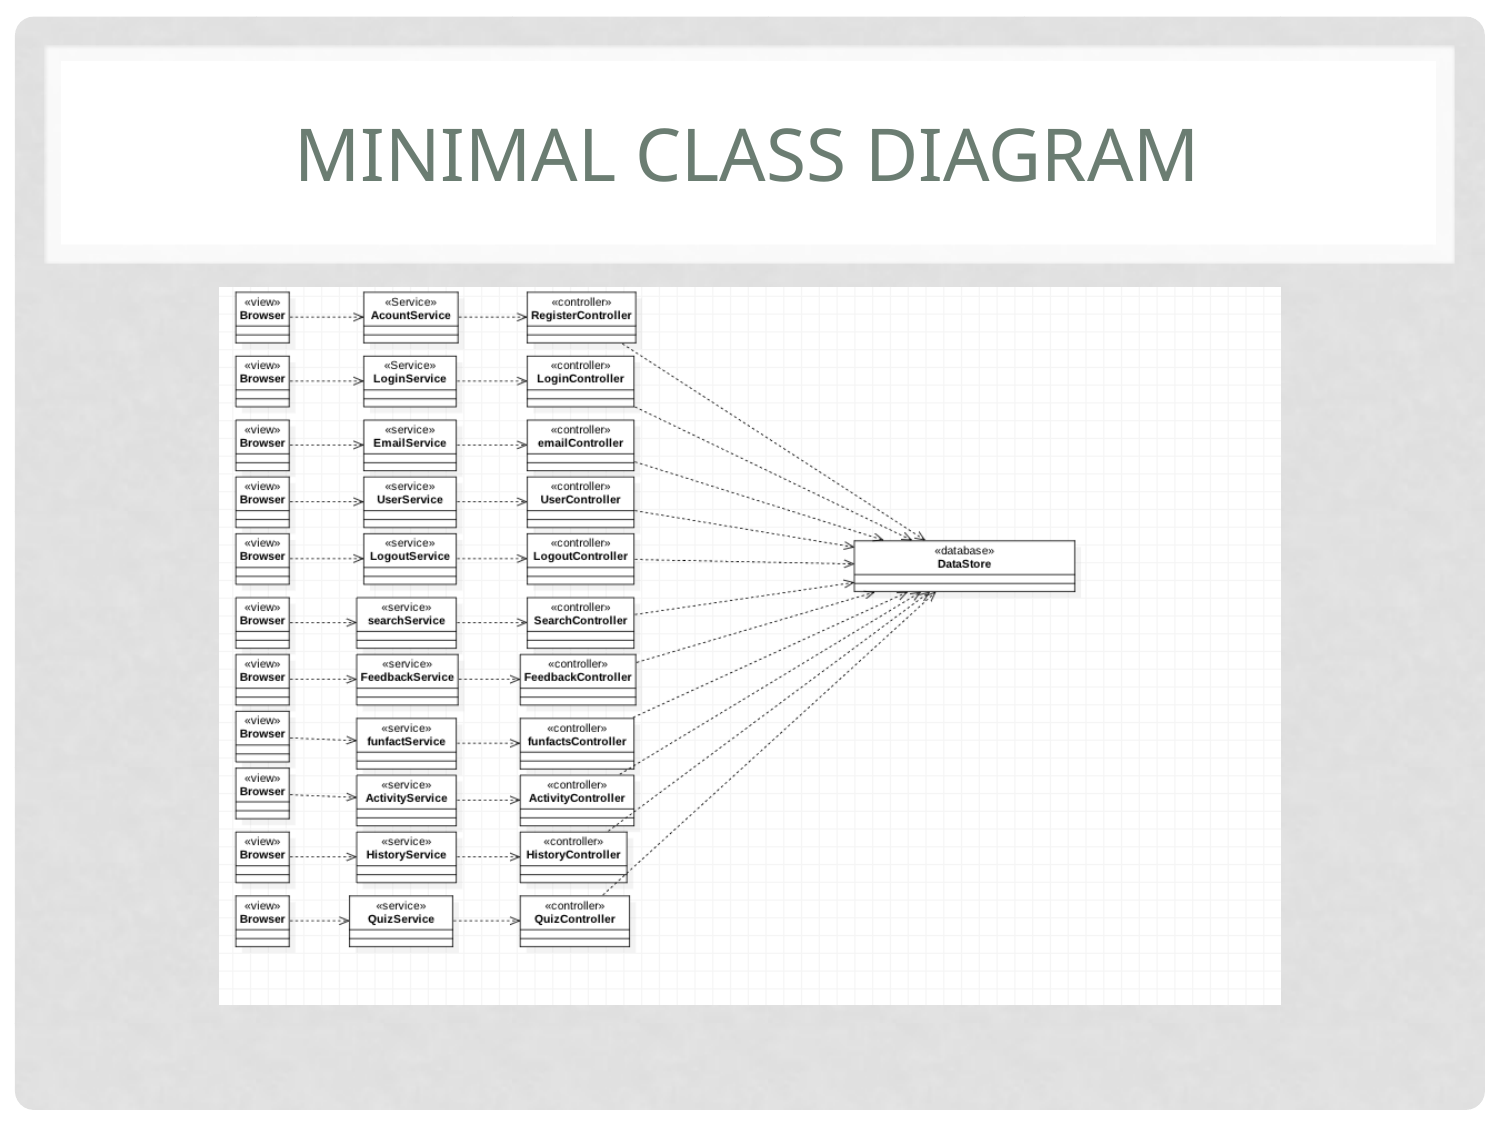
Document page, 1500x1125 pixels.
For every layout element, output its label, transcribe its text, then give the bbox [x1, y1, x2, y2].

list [74, 287, 1426, 1006]
title mINIMAL CLASS DIAGRAM [69, 66, 1425, 238]
